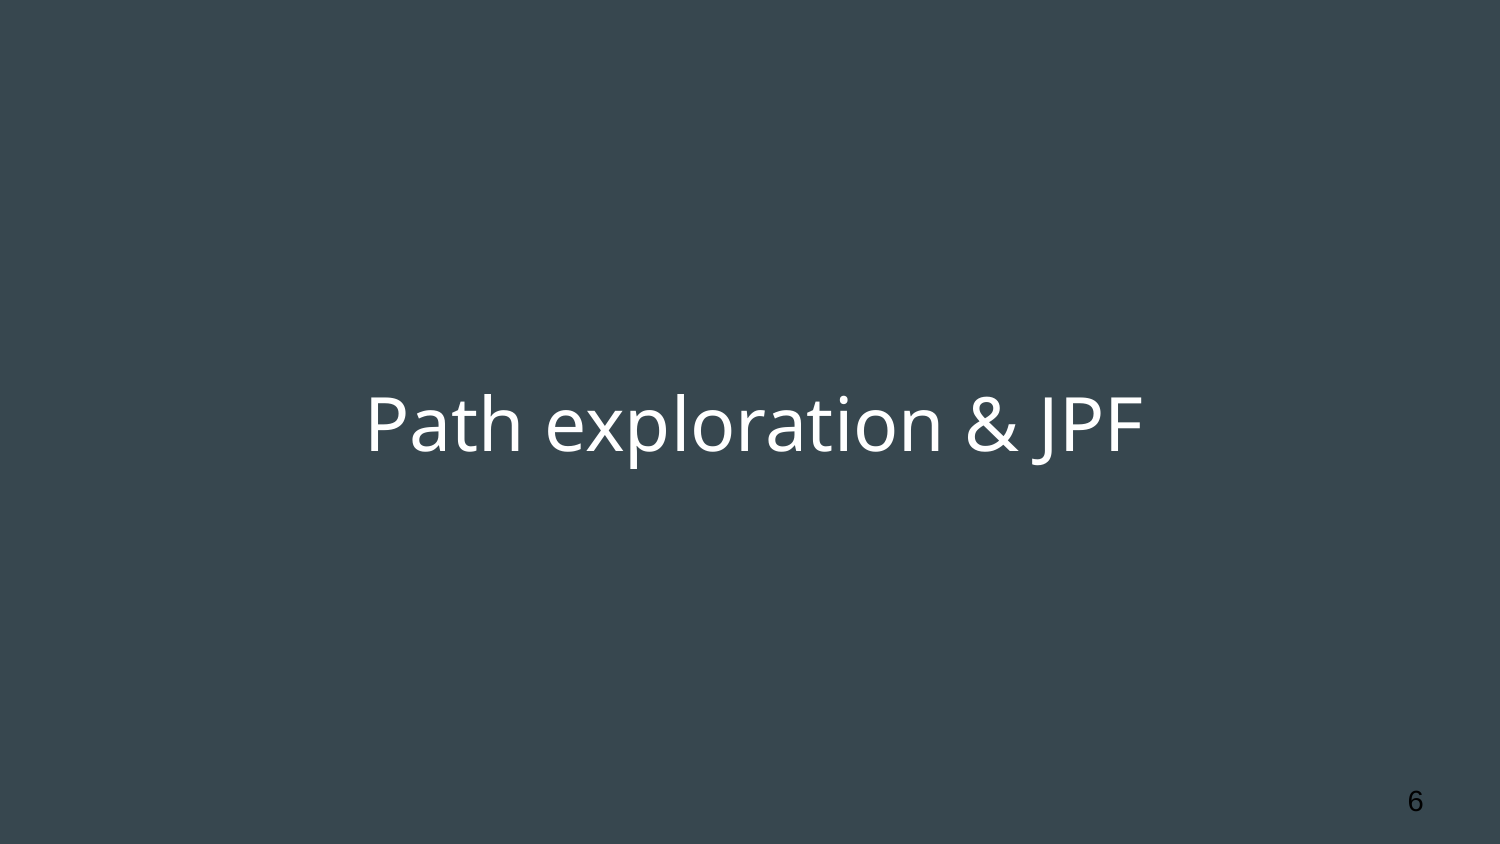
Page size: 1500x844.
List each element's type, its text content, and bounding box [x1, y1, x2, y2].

title Path exploration & JPF [110, 351, 1399, 493]
slide_number 6 [1392, 767, 1483, 833]
